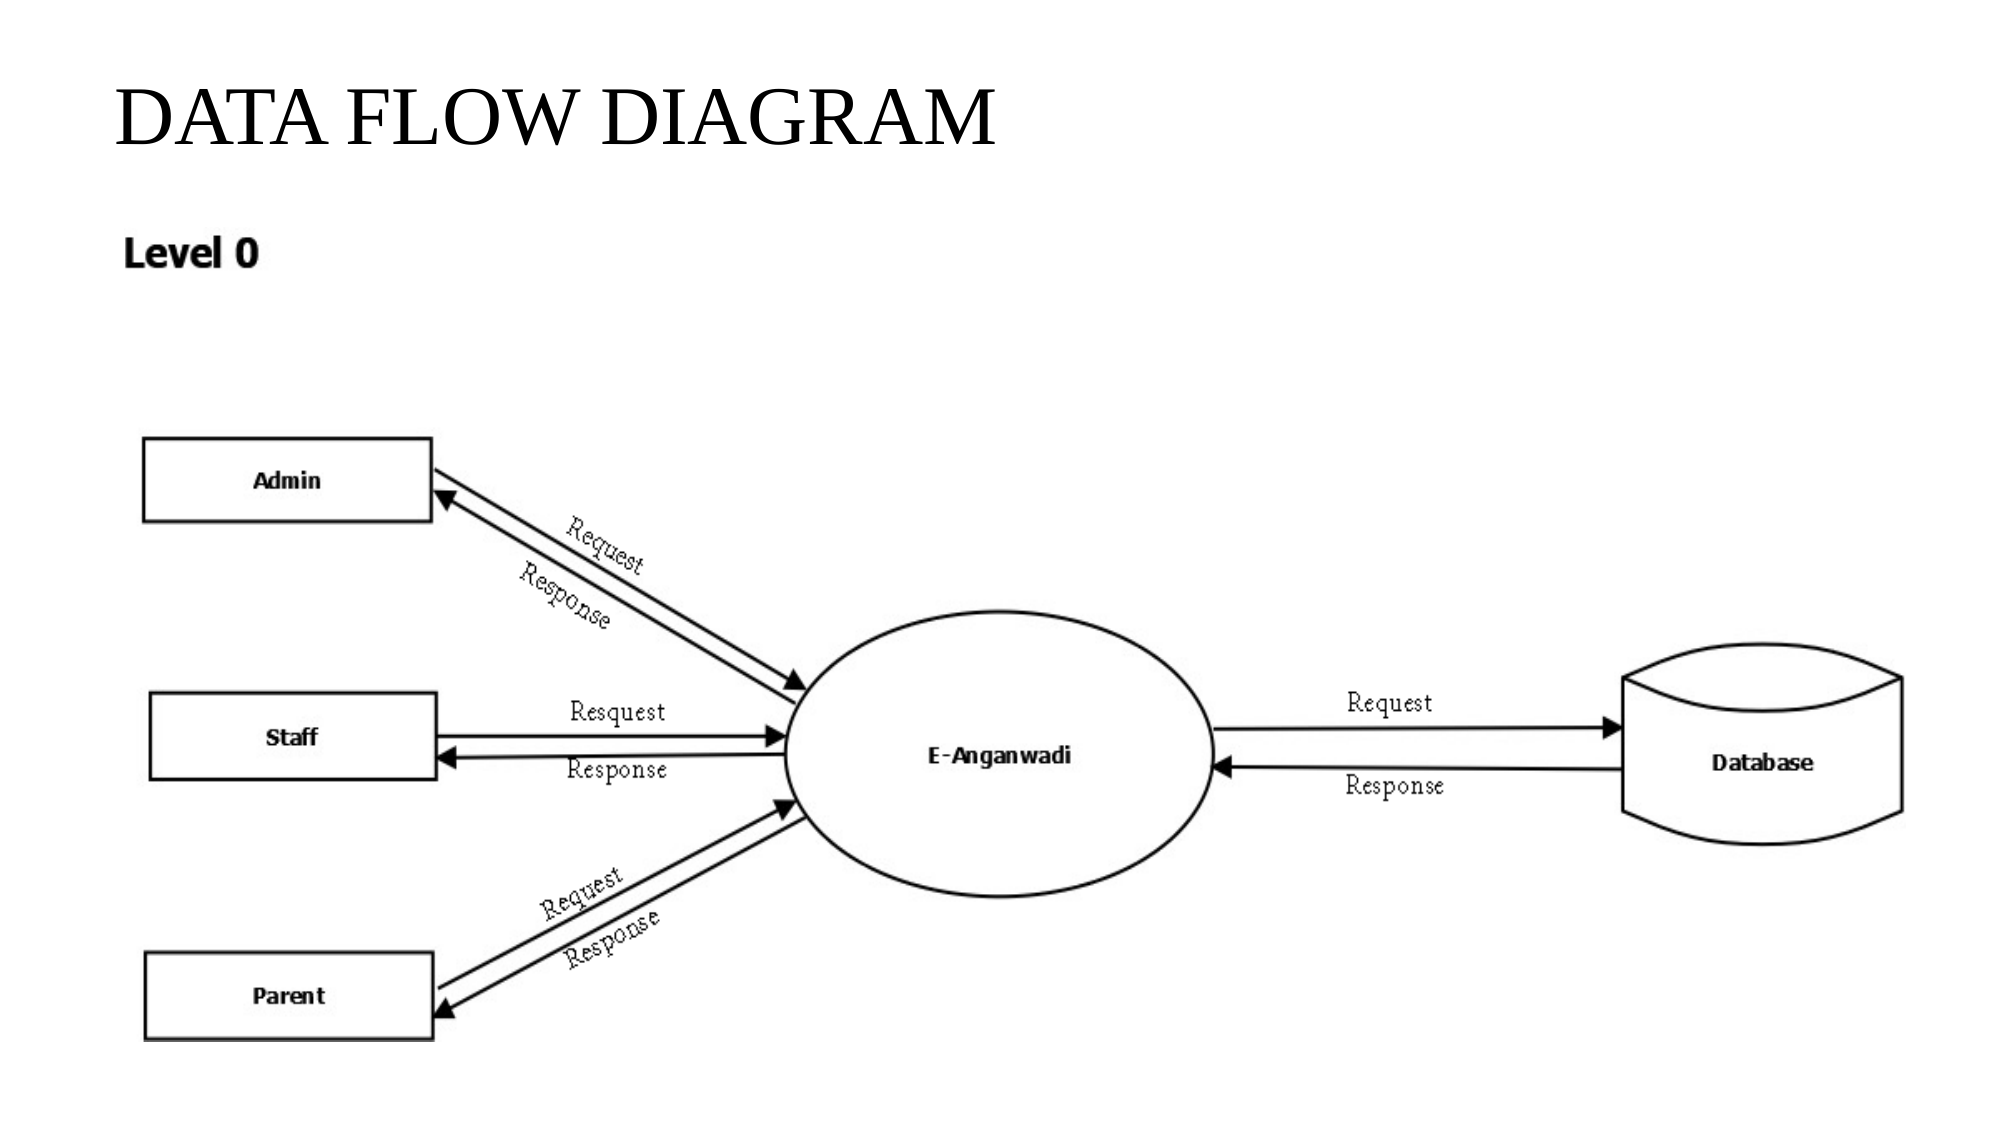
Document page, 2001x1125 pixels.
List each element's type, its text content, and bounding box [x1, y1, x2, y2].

picture [124, 227, 1906, 1042]
text_box DATA FLOW DIAGRAM [99, 53, 1906, 269]
